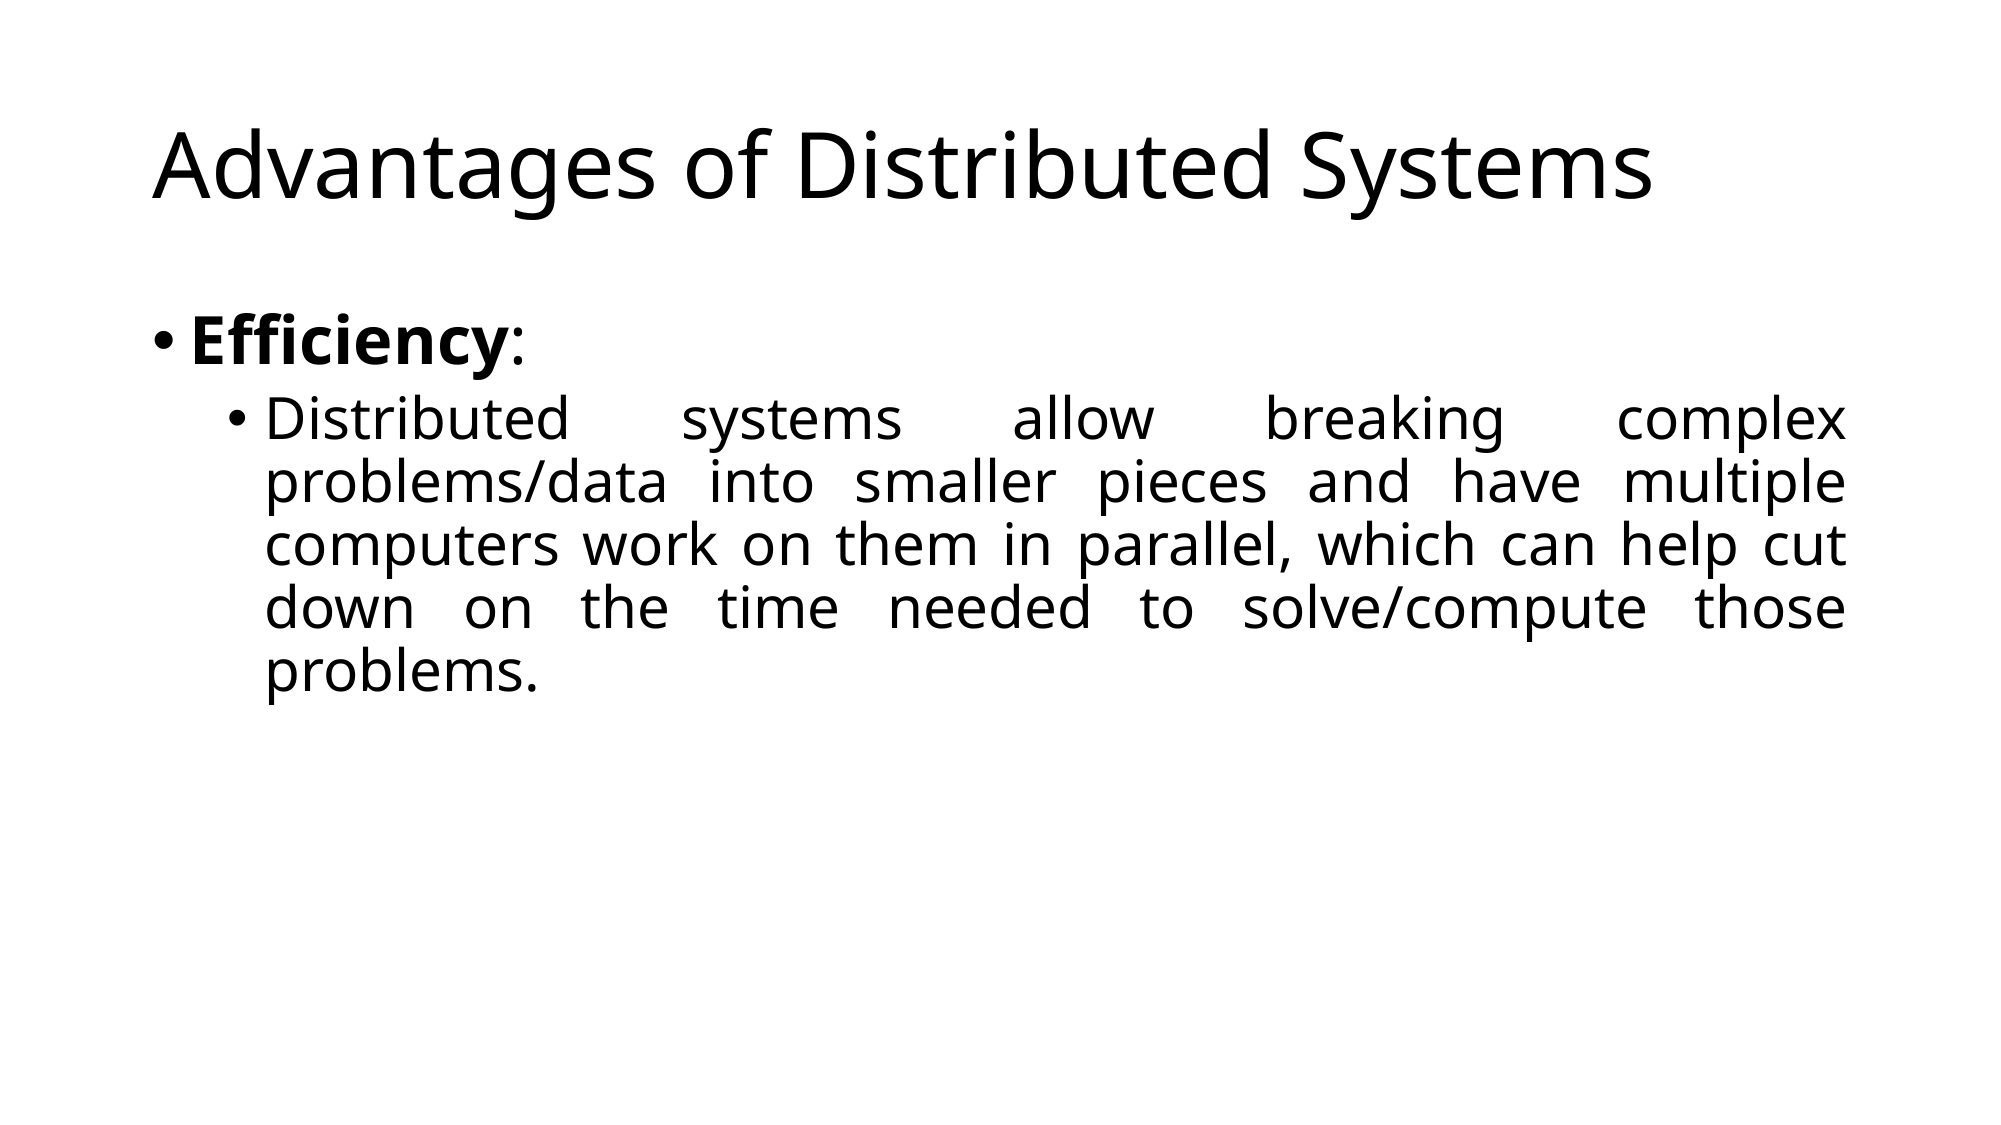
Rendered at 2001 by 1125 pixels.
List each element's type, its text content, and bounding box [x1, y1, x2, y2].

title Advantages of Distributed Systems [137, 59, 1863, 278]
list Efficiency: Distributed systems allow breaking complex problems/data into smaller pieces and have multiple computers work on them in parallel, which can help cut down on the time needed to solve/compute those problems. [137, 299, 1863, 1014]
